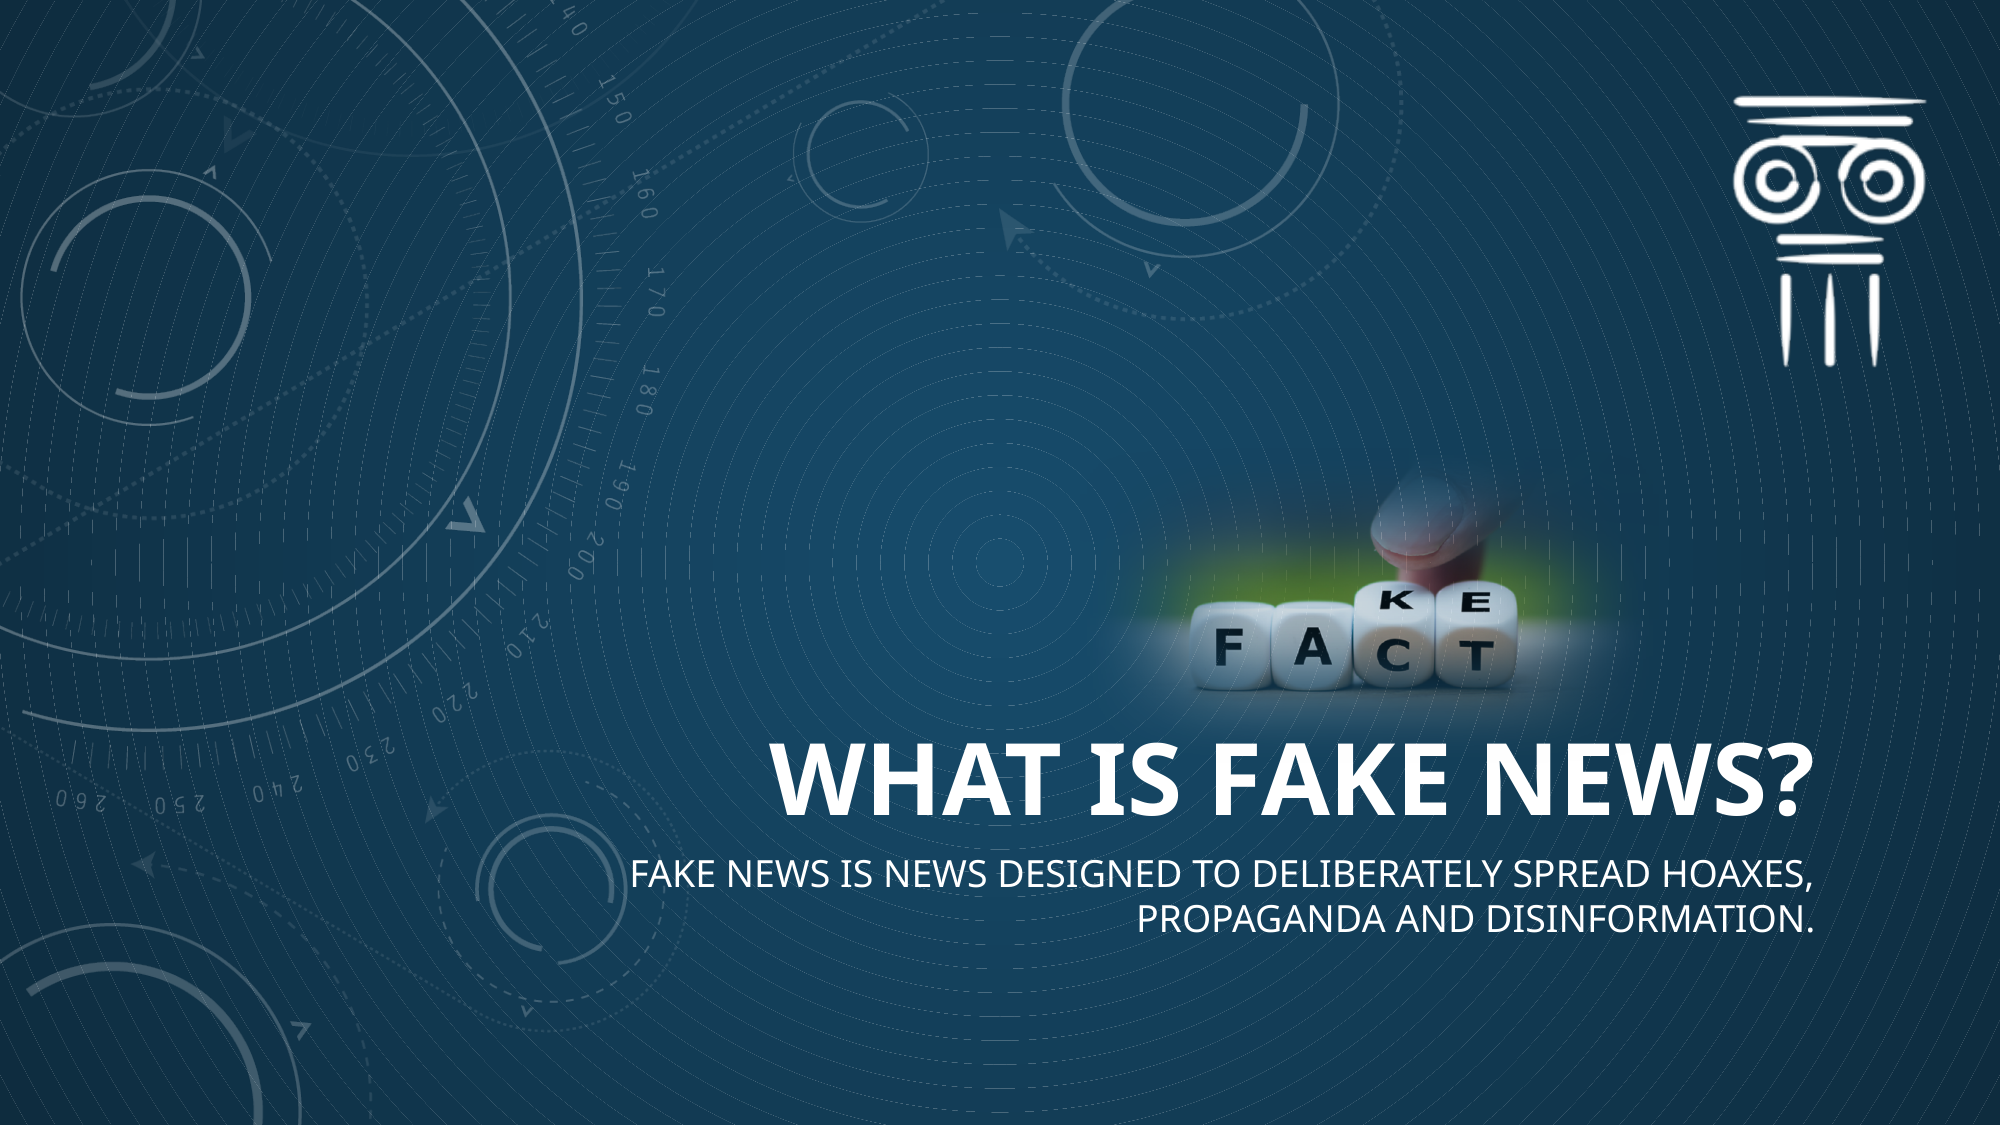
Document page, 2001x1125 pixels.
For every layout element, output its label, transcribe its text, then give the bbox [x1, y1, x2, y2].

picture [0, 0, 2000, 1125]
title WHAT IS FAKE NEWS? [406, 445, 1831, 842]
subtitle Fake news is news designed to deliberately spread hoaxes, propaganda and disinformation. [406, 842, 1831, 963]
